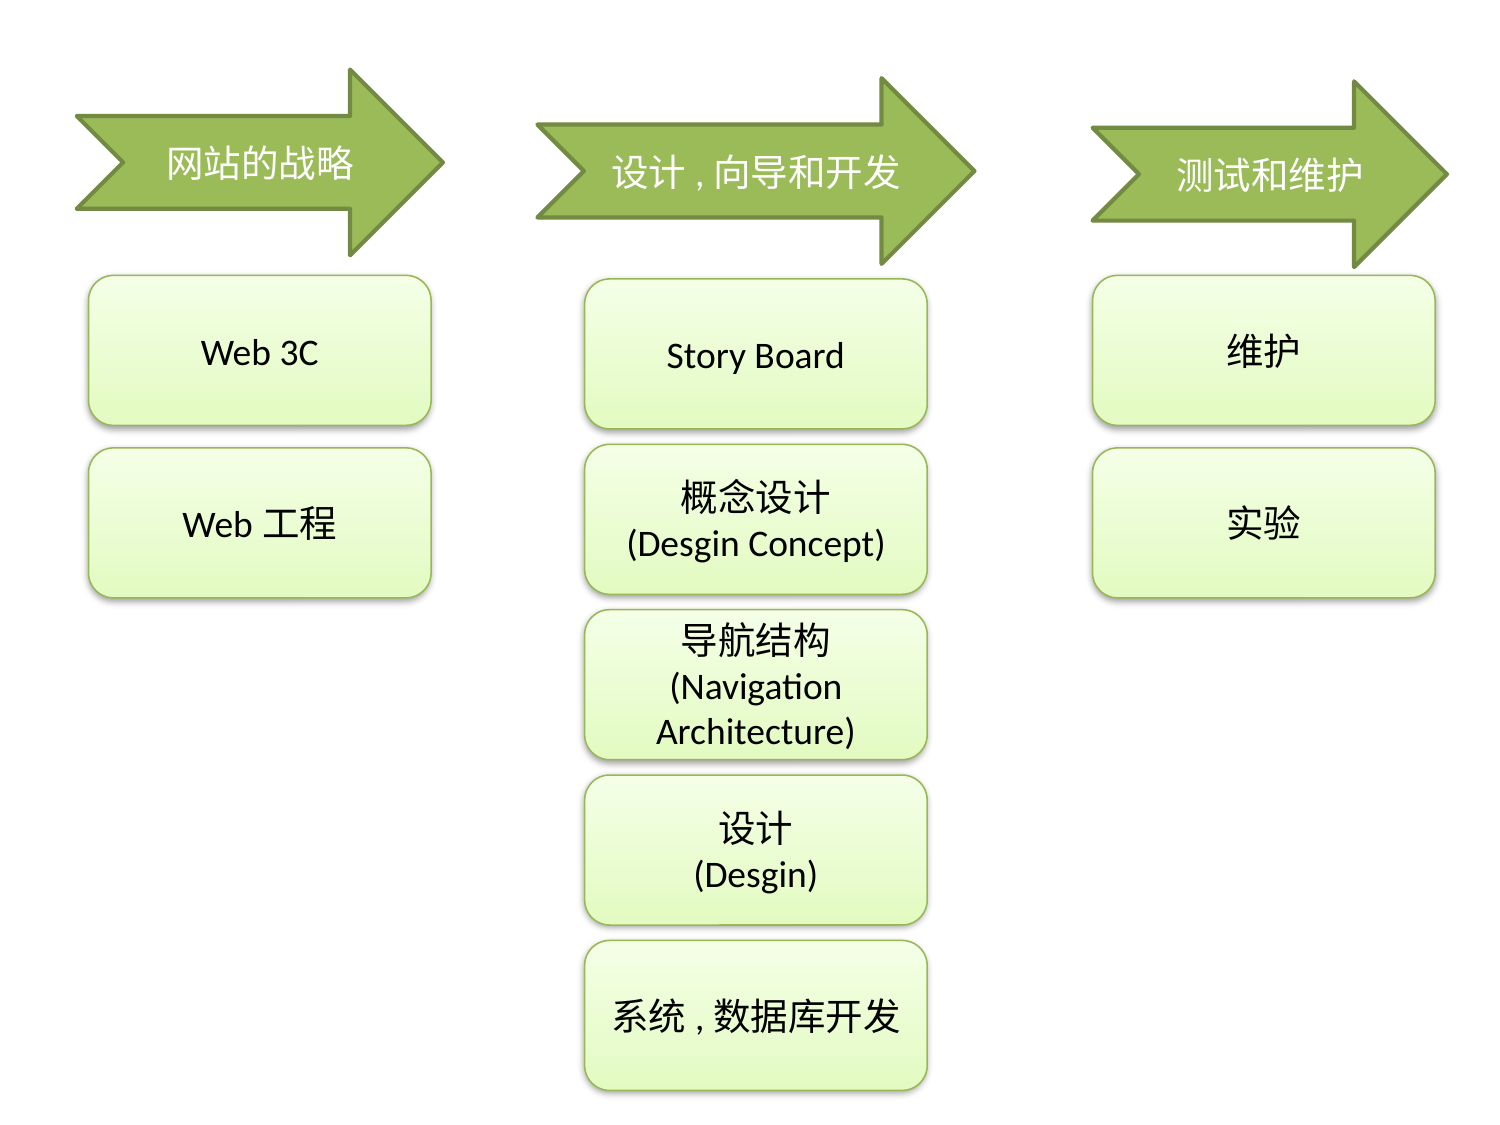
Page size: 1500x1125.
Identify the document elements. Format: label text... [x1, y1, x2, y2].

text_box 网站的战略 [74, 67, 446, 258]
text_box 设计 (Desgin) [583, 774, 928, 926]
text_box 概念设计 (Desgin Concept) [583, 443, 928, 596]
text_box 导航结构 (Navigation Architecture) [583, 608, 928, 761]
text_box 实验 [1091, 447, 1436, 599]
text_box Web工程 [87, 447, 432, 599]
text_box 设计,向导和开发 [535, 76, 977, 266]
text_box 系统,数据库开发 [583, 939, 928, 1092]
text_box 维护 [1091, 274, 1436, 427]
text_box 测试和维护 [1090, 79, 1450, 270]
text_box Story Board [583, 278, 928, 430]
text_box Web 3C [87, 274, 432, 427]
